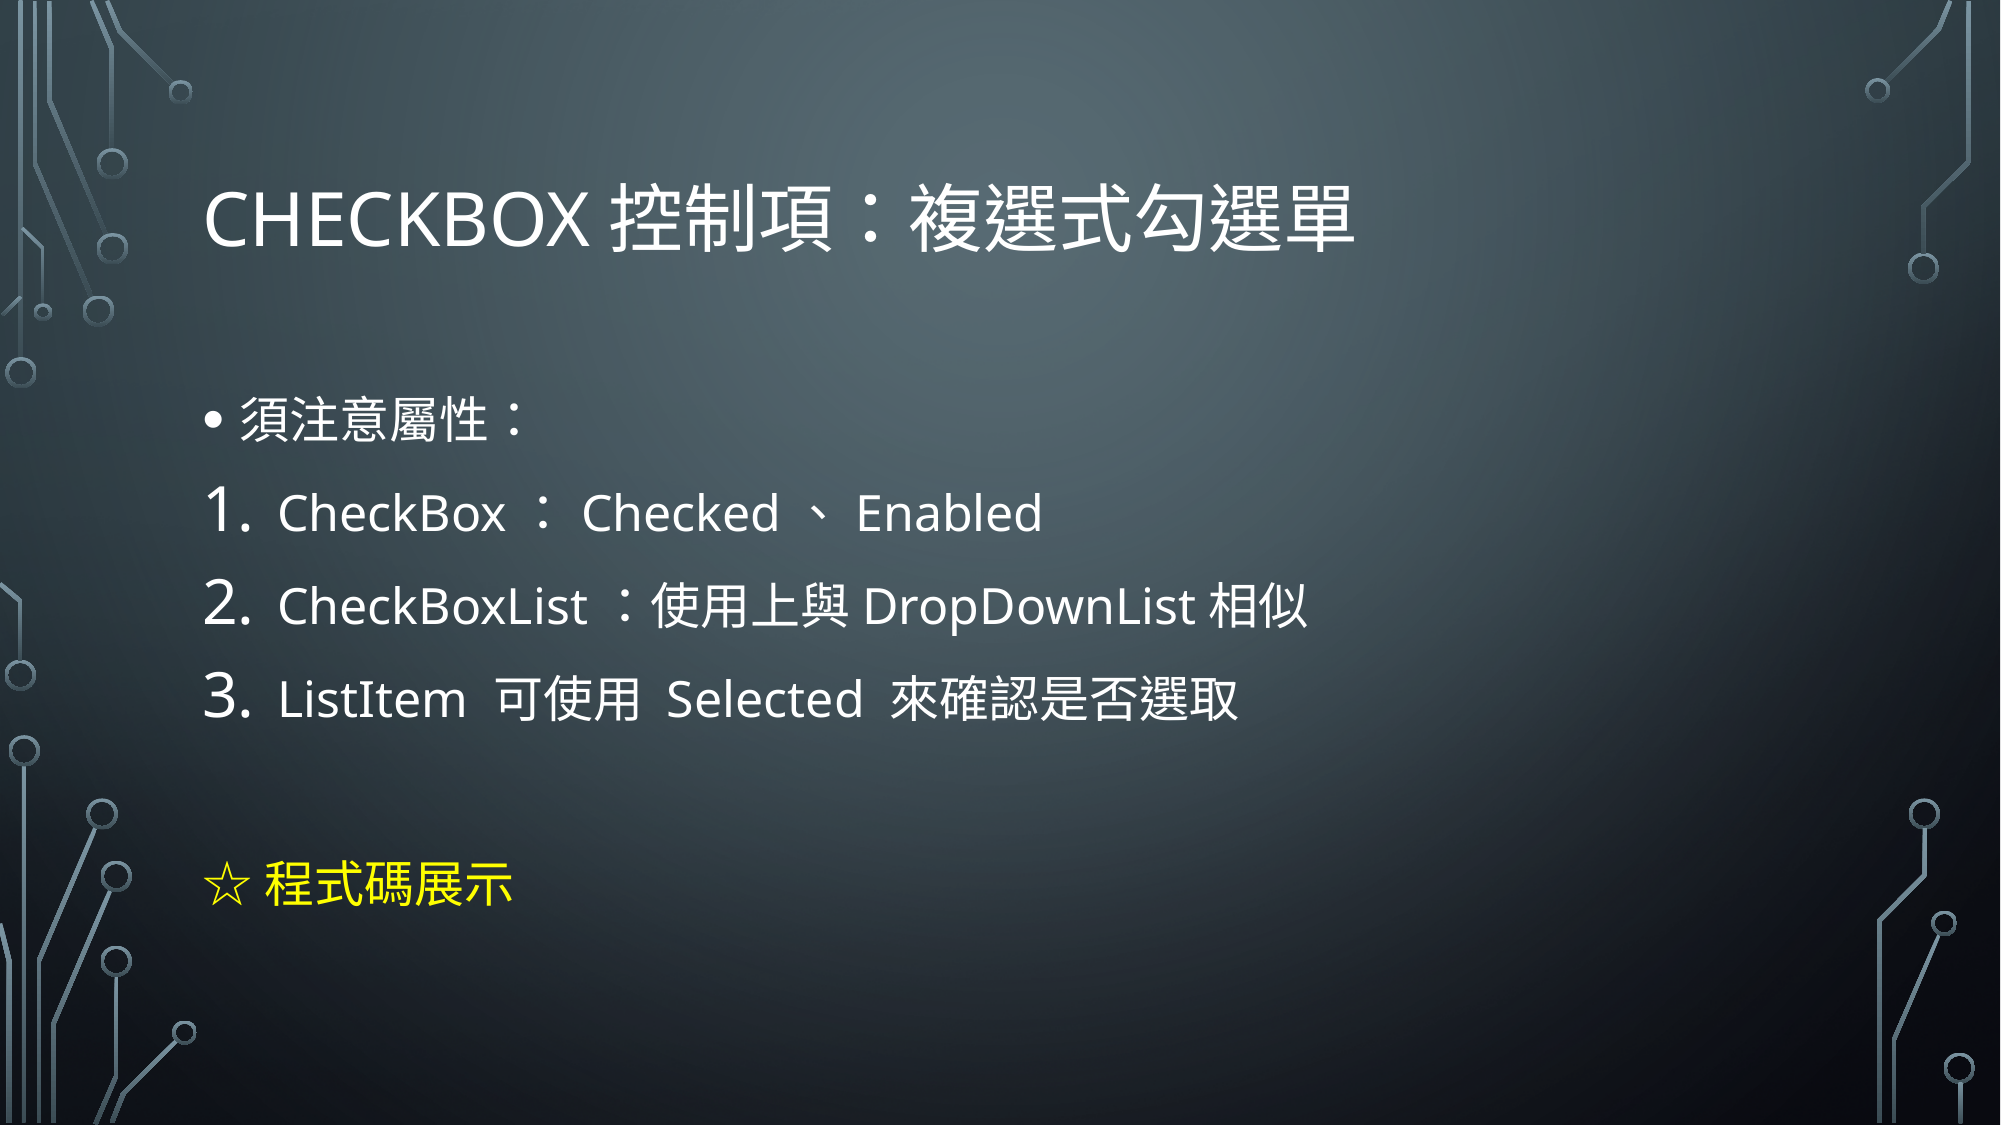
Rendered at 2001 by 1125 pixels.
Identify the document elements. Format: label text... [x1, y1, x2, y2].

list 須注意屬性： CheckBox：Checked、Enabled CheckBoxList：使用上與DropDownList相似 ListItem 可使用 Selected 來確認是否選取 ☆程式碼展示 [187, 369, 1813, 950]
title checkbox控制項：複選式勾選單 [187, 101, 1813, 344]
